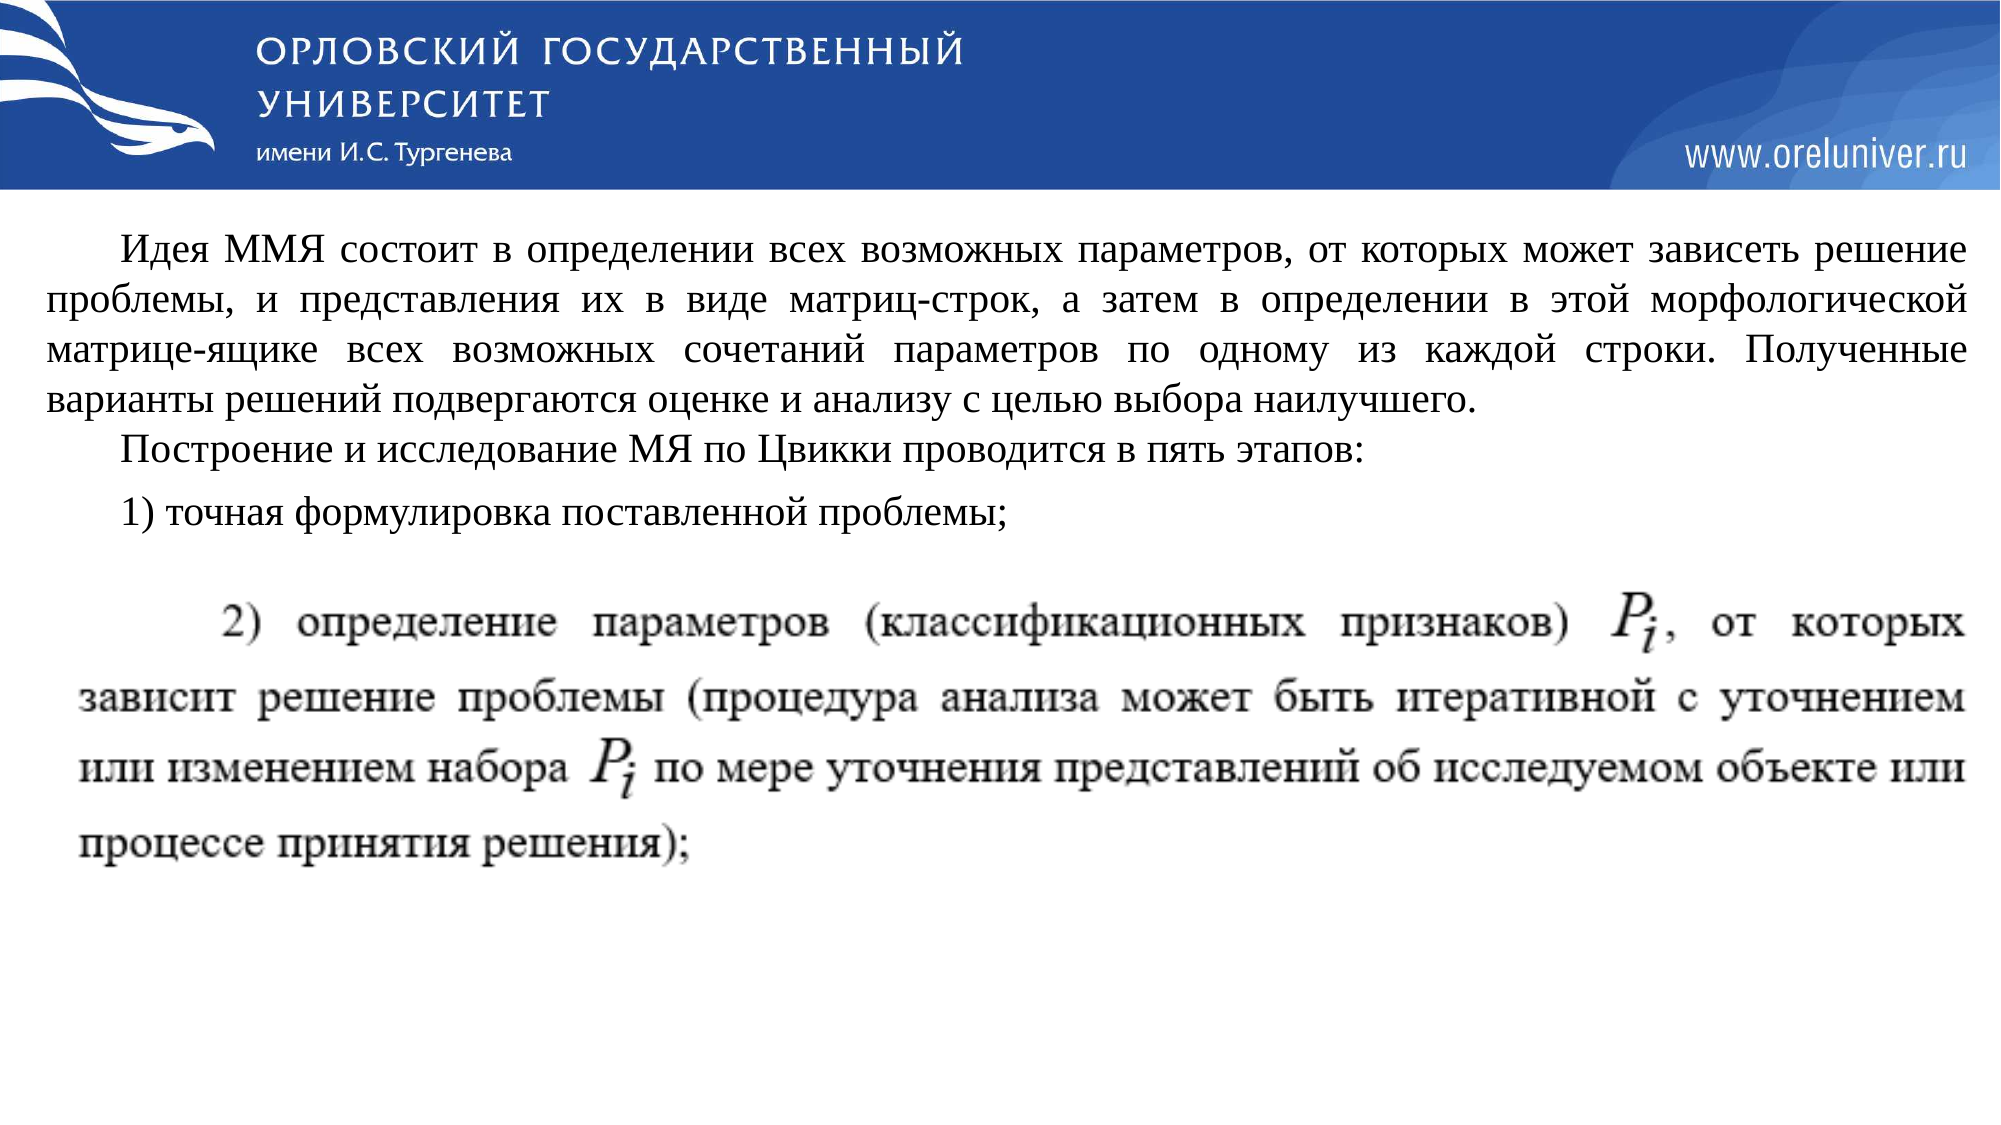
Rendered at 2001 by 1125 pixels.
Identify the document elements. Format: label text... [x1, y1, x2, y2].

text_box Идея ММЯ состоит в определении всех возможных параметров, от которых может зависеть решение проблемы, и представления их в виде матриц-строк, а затем в определении в этой морфологической матрице-ящике всех возможных сочетаний параметров по одному из каждой строки. Полученные варианты решений подвергаются оценке и анализу с целью выбора наилучшего. Построение и исследование МЯ по Цвикки проводится в пять этапов: 1) точная формулировка поставленной проблемы; [31, 213, 1984, 541]
picture [0, 0, 2000, 190]
picture [31, 576, 1989, 882]
